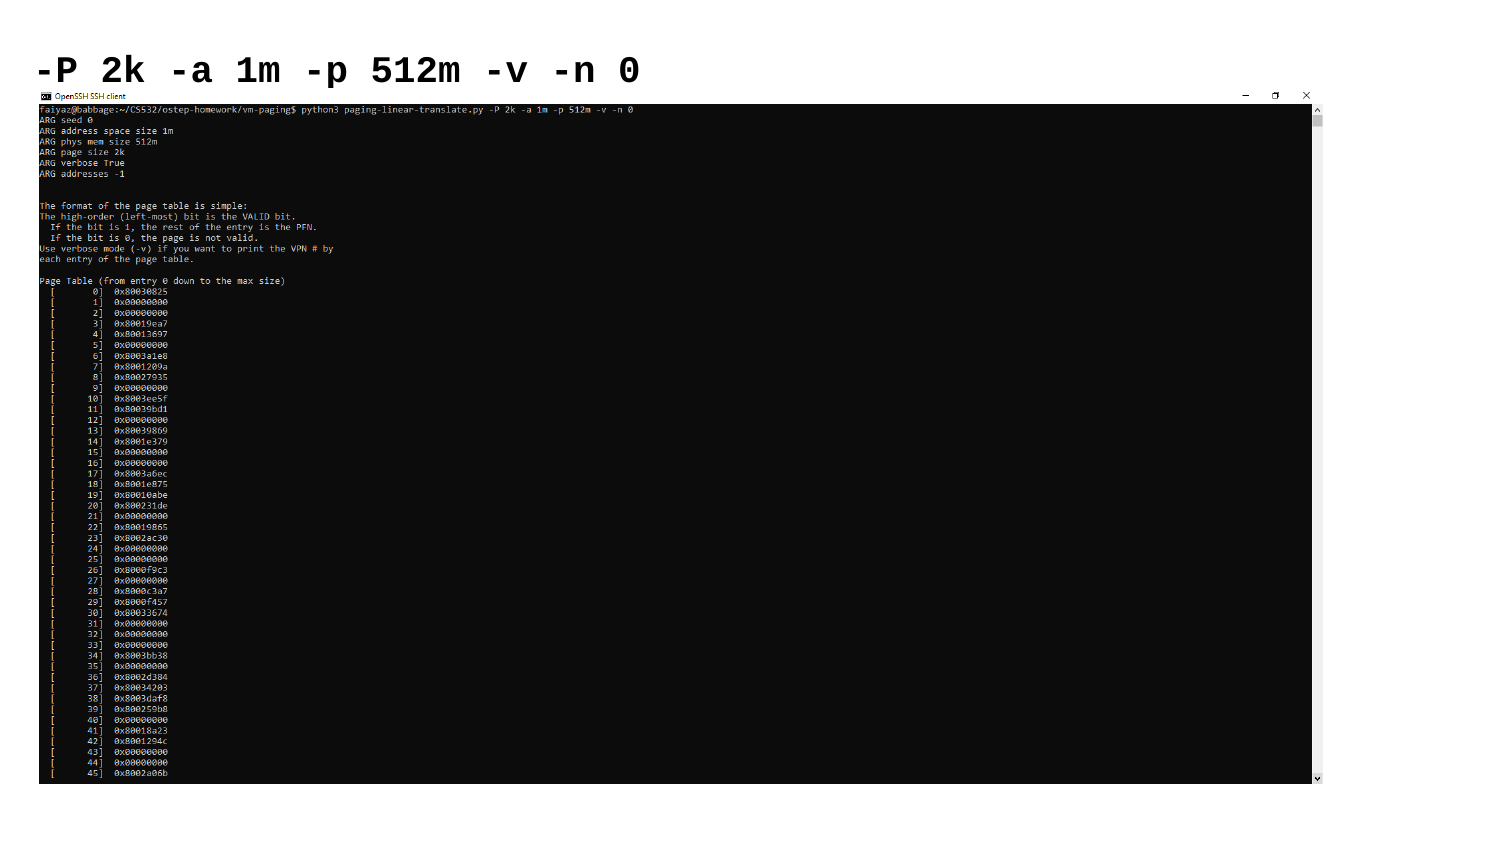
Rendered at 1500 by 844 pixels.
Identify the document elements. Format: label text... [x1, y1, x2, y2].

picture [39, 88, 1323, 784]
text_box -P 2k -a 1m -p 512m -v -n 0 [18, 23, 718, 105]
